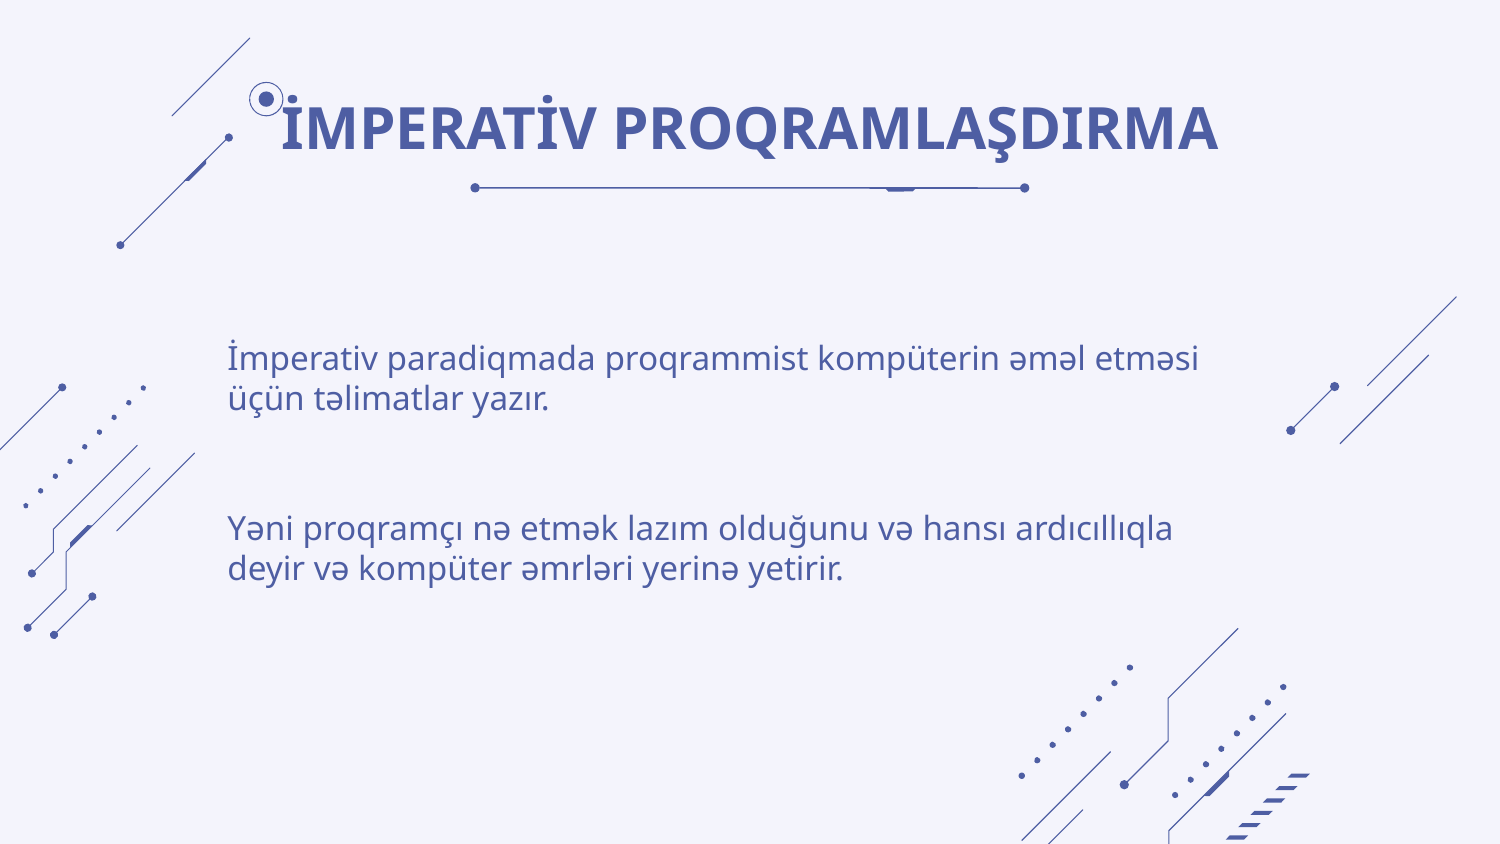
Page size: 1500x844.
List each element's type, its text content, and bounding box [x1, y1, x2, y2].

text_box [115, 37, 284, 250]
list İmperativ paradiqmada proqrammist kompüterin əməl etməsi üçün təlimatlar yazır. Yəni proqramçı nə etmək lazım olduğunu və hansı ardıcıllıqla deyir və kompüter əmrləri yerinə yetirir. [212, 272, 1269, 640]
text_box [470, 171, 1030, 204]
title İMPERATİV PROQRAMLAŞDIRMA [289, 91, 1372, 186]
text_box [1285, 296, 1458, 445]
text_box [993, 627, 1311, 844]
